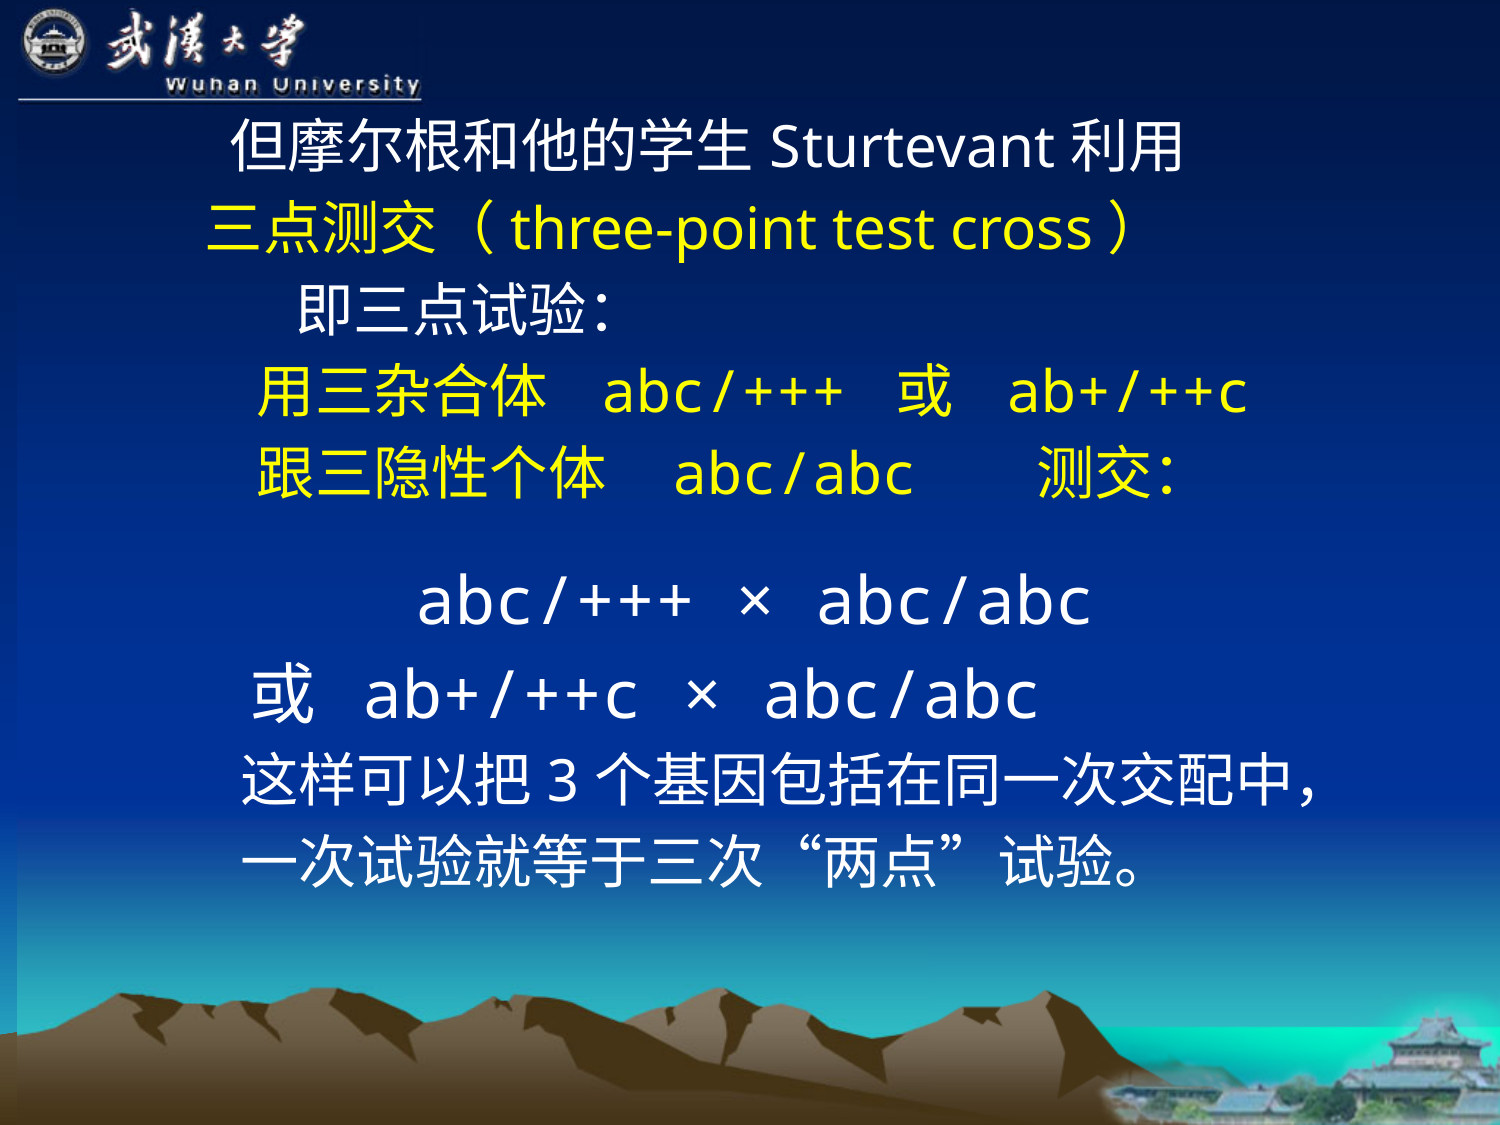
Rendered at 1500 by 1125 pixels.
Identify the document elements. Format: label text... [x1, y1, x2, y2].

picture [17, 4, 1500, 1125]
list 但摩尔根和他的学生Sturtevant利用 三点测交（three-point test cross） 即三点试验： 用三杂合体 abc/+++ 或 ab+/++c 跟三隐性个体 abc/abc 测交： [123, 101, 1425, 528]
text_box abc/+++ × abc/abc 或 ab+/++c × abc/abc 这样可以把3个基因包括在同一次交配中， 一次试验就等于三次“两点”试验。 [159, 550, 1457, 1084]
